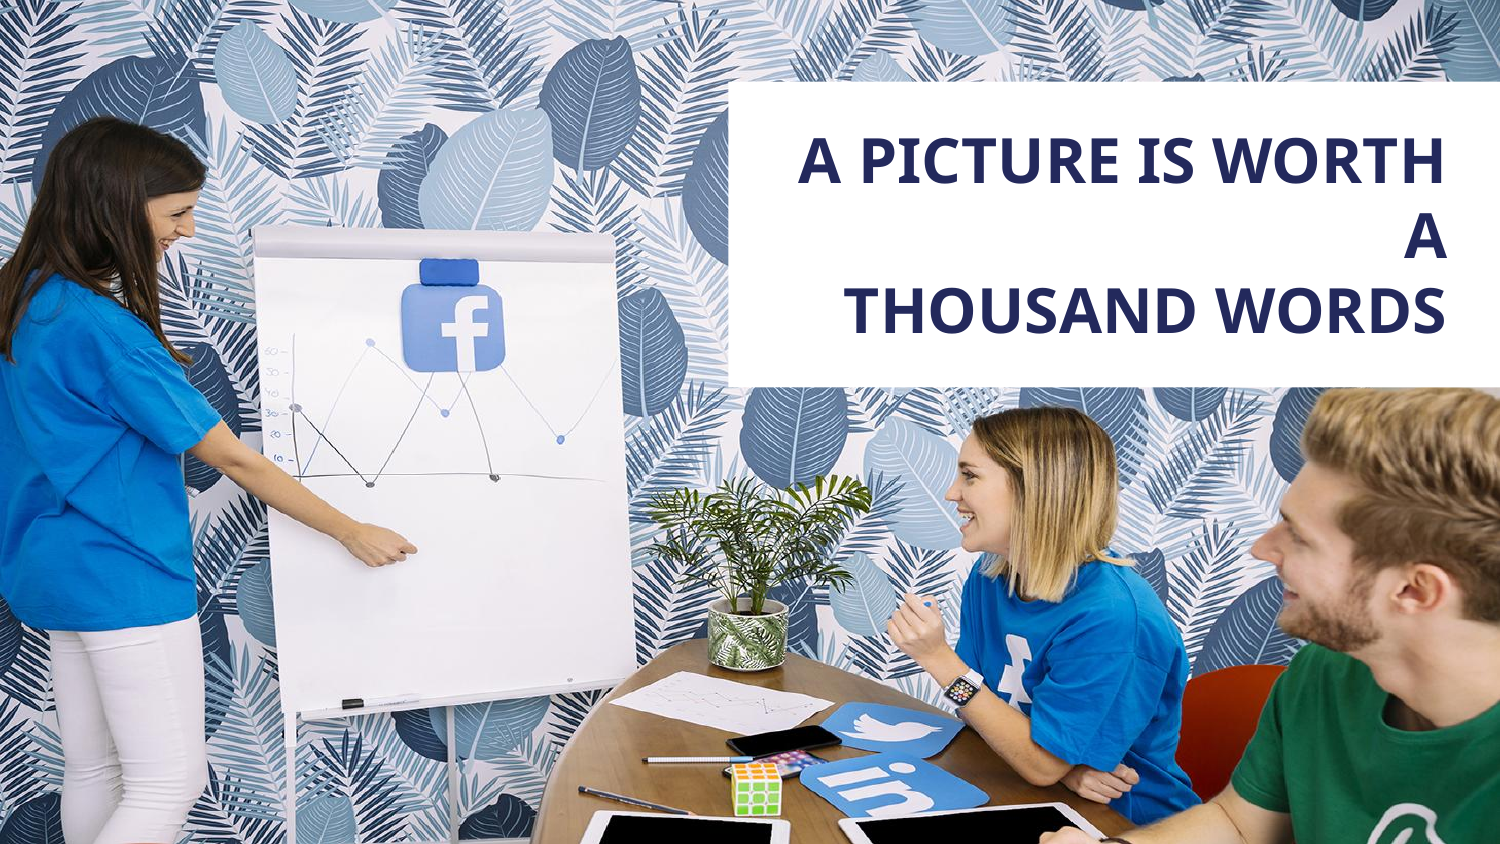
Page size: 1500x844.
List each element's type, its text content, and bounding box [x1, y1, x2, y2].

picture [0, 0, 1500, 844]
list A PICTURE IS WORTH A THOUSAND WORDS [772, 105, 1463, 367]
